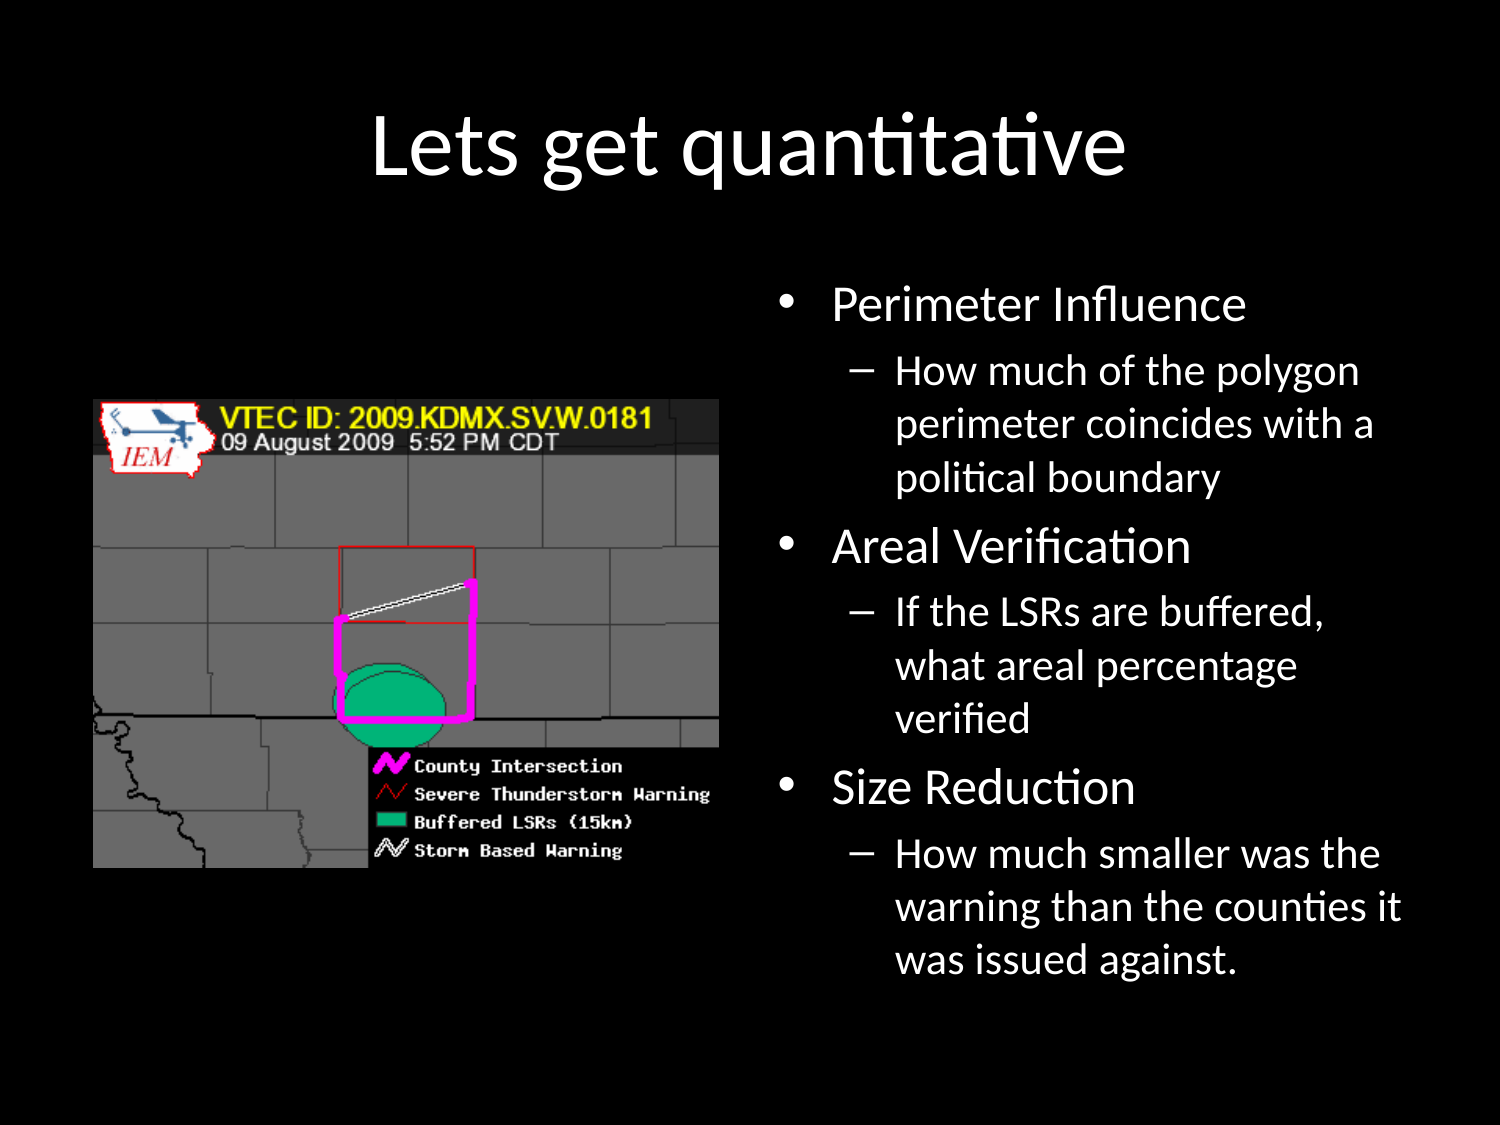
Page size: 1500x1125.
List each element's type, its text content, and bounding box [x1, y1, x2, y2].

title Lets get quantitative [75, 45, 1425, 233]
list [93, 399, 719, 869]
list Perimeter Influence How much of the polygon perimeter coincides with a political boundary Areal Verification If the LSRs are buffered, what areal percentage verified Size Reduction How much smaller was the warning than the counties it was issued against. [762, 262, 1425, 1005]
